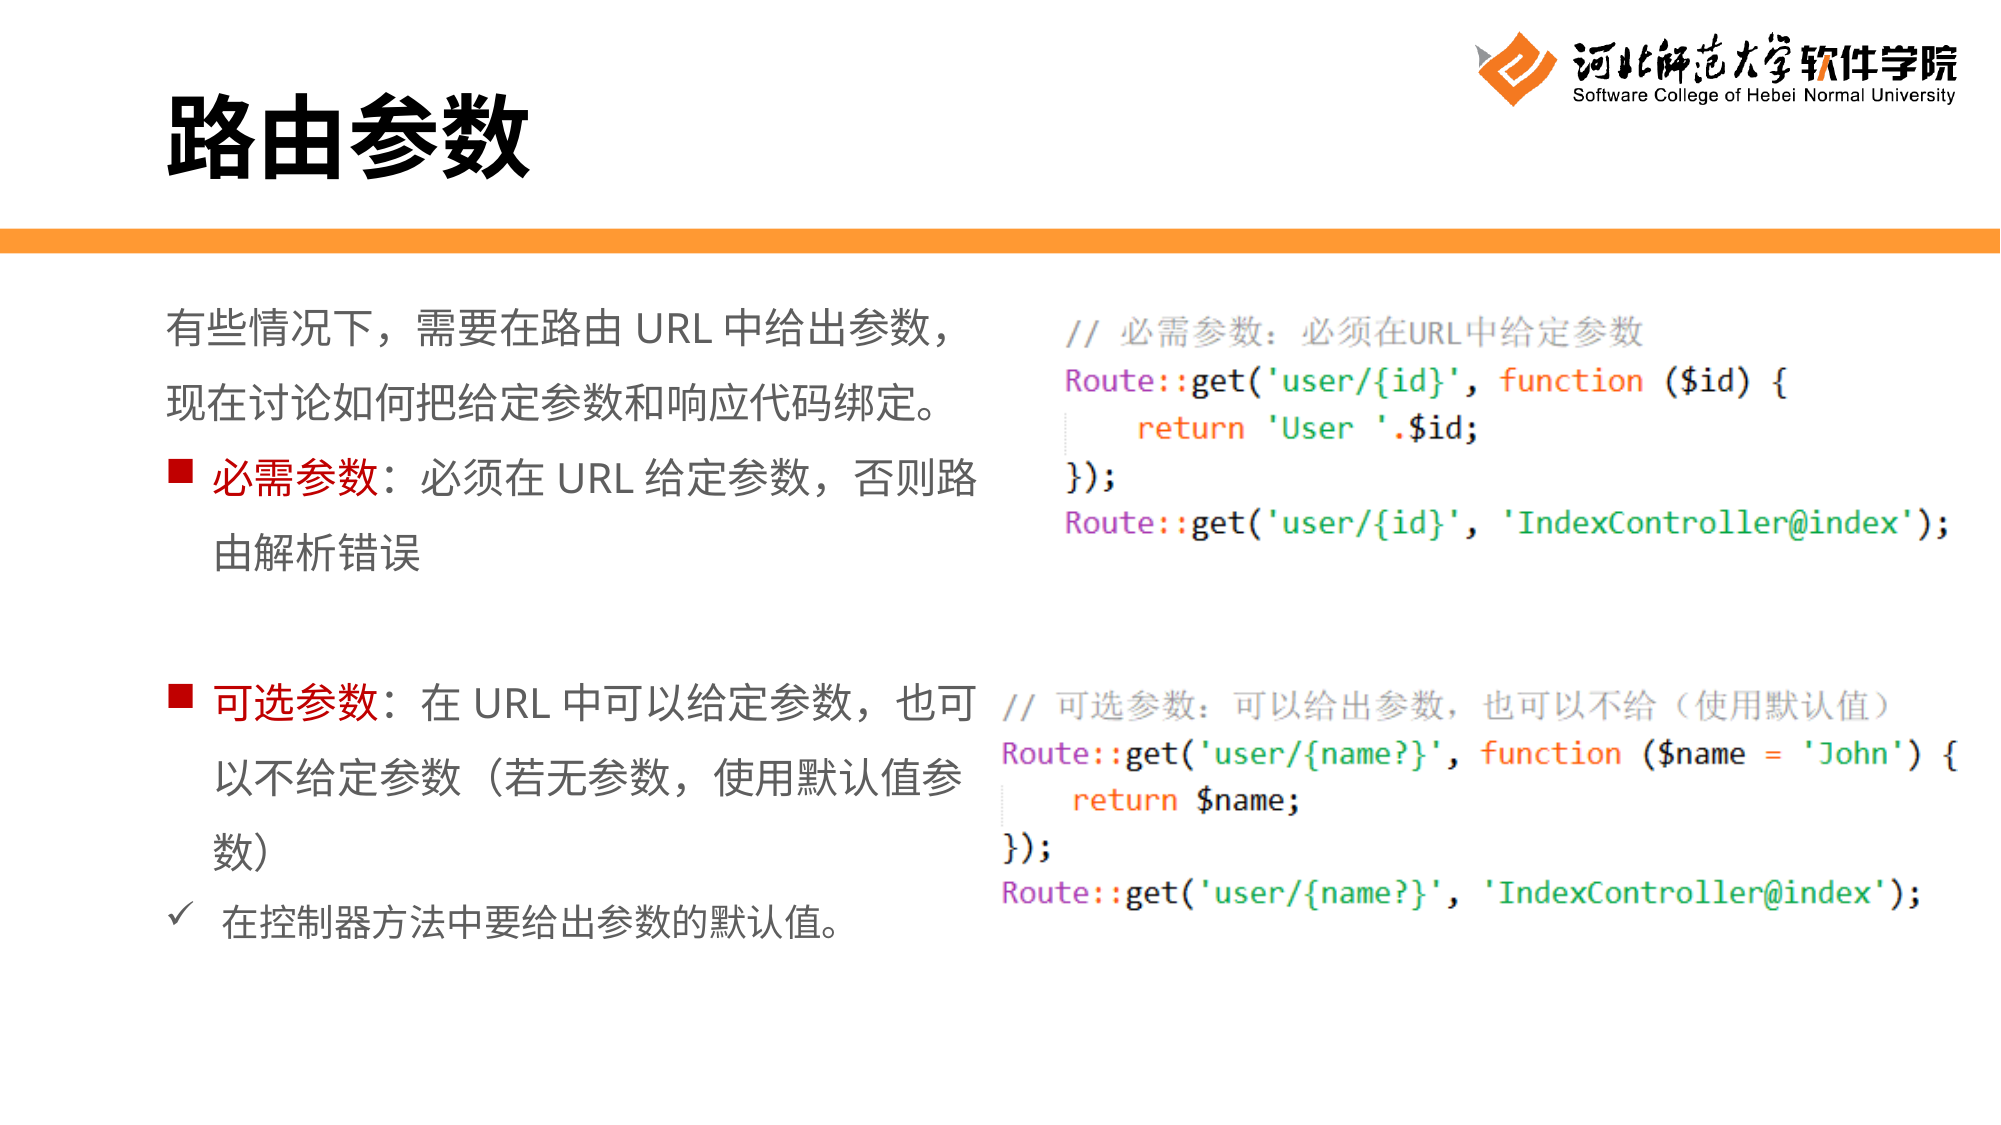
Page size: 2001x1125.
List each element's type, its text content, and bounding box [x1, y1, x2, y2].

picture [998, 684, 1958, 916]
text_box 有些情况下，需要在路由URL中给出参数，现在讨论如何把给定参数和响应代码绑定。 必需参数：必须在URL给定参数，否则路由解析错误 可选参数：在URL中可以给定参数，也可以不给定参数（若无参数，使用默认值参数） 在控制器方法中要给出参数的默认值。 [150, 268, 997, 952]
picture [1475, 31, 1957, 107]
picture [1063, 308, 1958, 552]
list 路由参数 [150, 84, 1387, 198]
